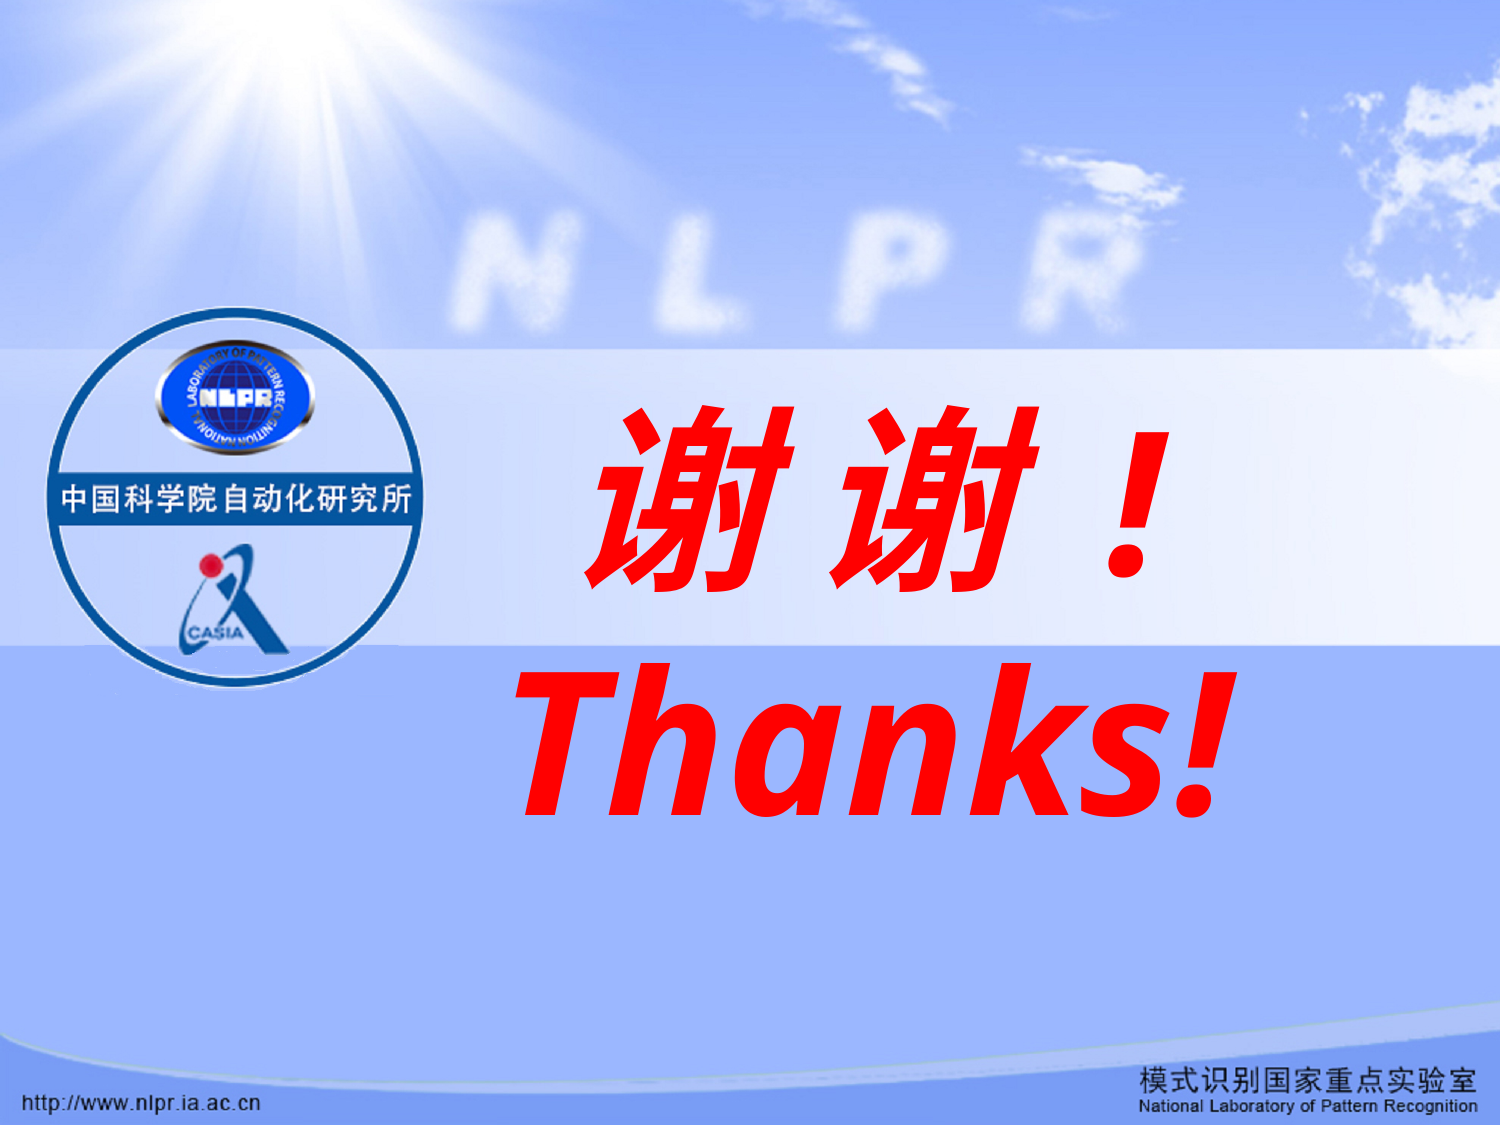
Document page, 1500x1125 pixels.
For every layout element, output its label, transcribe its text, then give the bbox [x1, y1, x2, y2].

picture [0, 0, 1500, 1125]
text_box 谢 谢 ! Thanks! [446, 369, 1286, 861]
